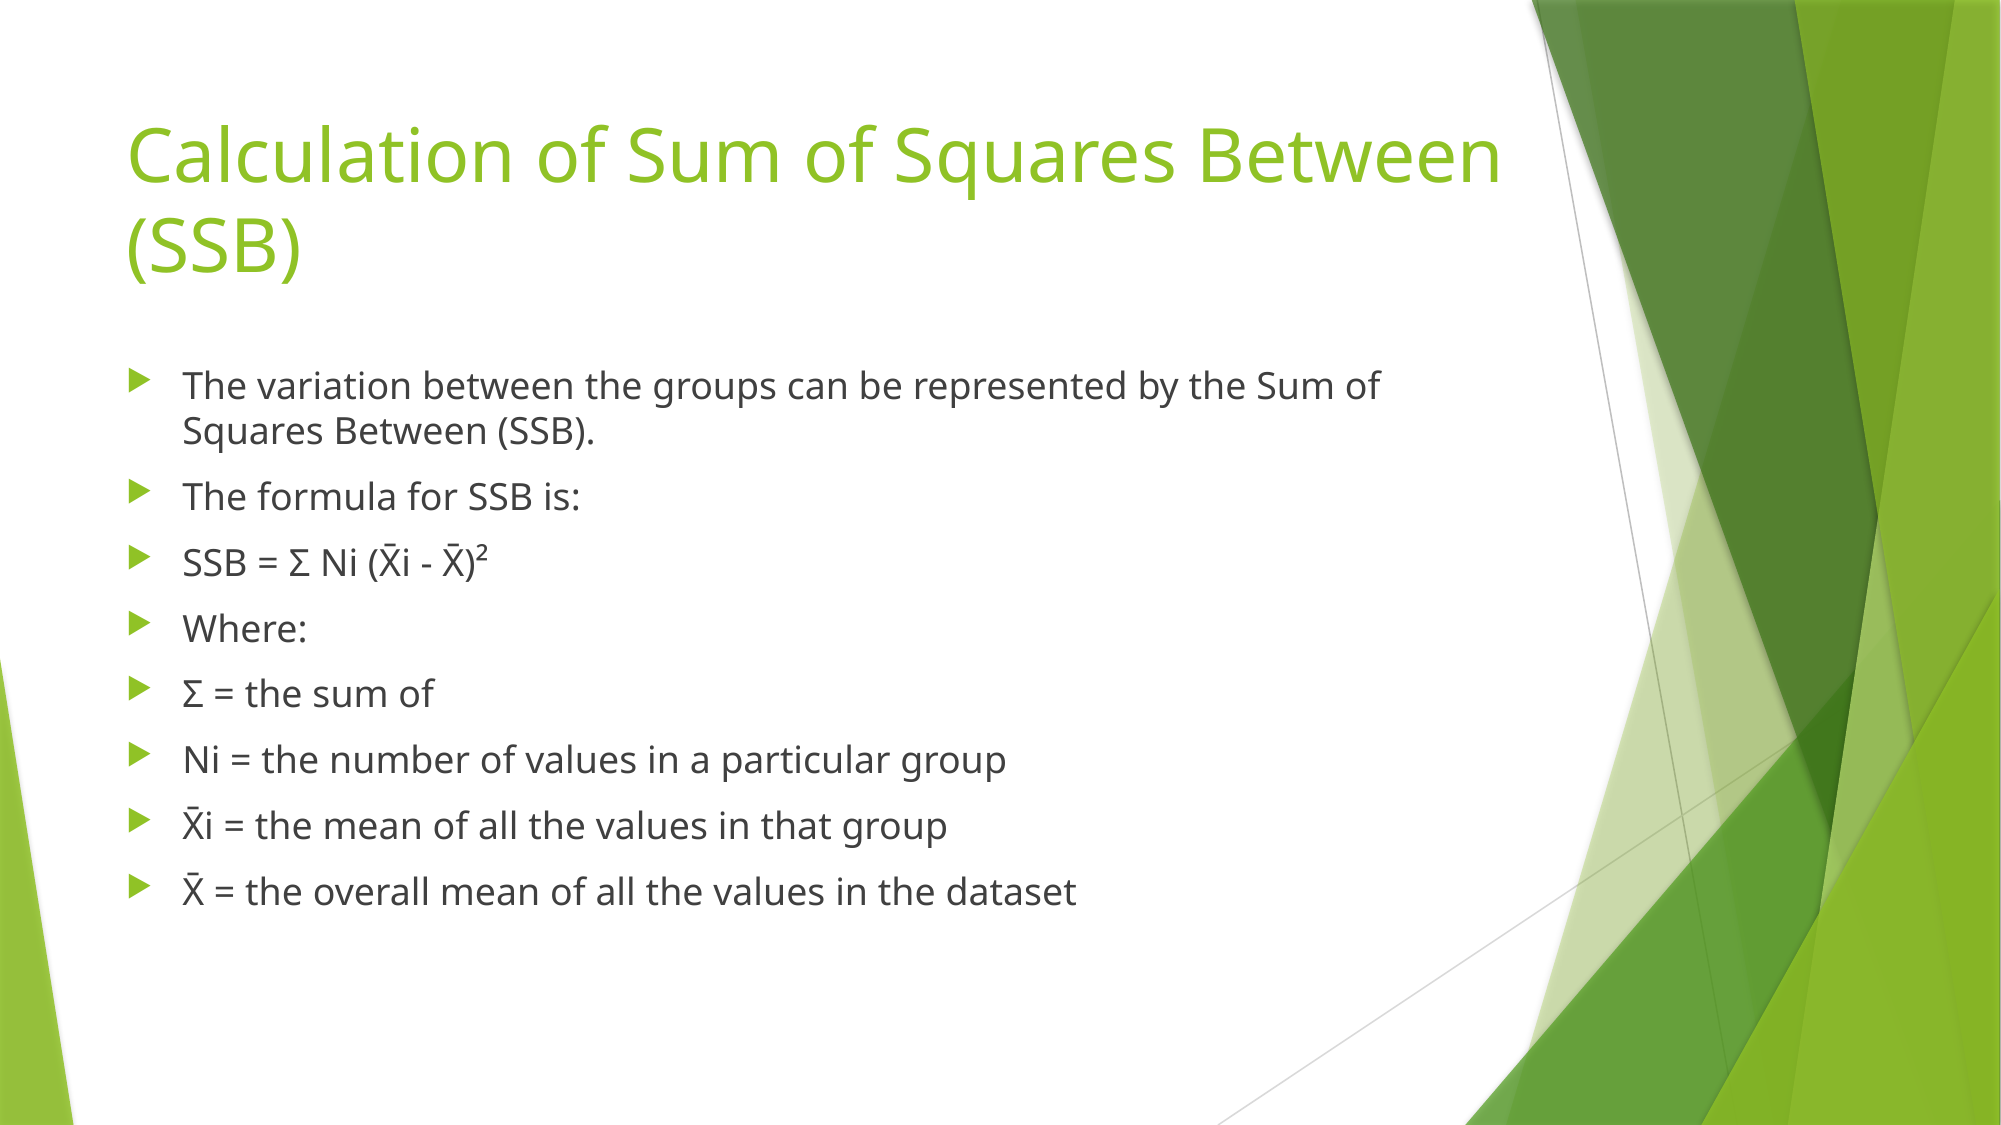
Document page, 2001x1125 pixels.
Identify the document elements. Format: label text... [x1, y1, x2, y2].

list The variation between the groups can be represented by the Sum of Squares Between (SSB). The formula for SSB is: SSB = Σ Ni (X̄i - X̄)² Where: Σ = the sum of Ni = the number of values in a particular group X̄i = the mean of all the values in that group X̄ = the overall mean of all the values in the dataset [111, 354, 1522, 992]
title Calculation of Sum of Squares Between (SSB) [111, 99, 1522, 317]
